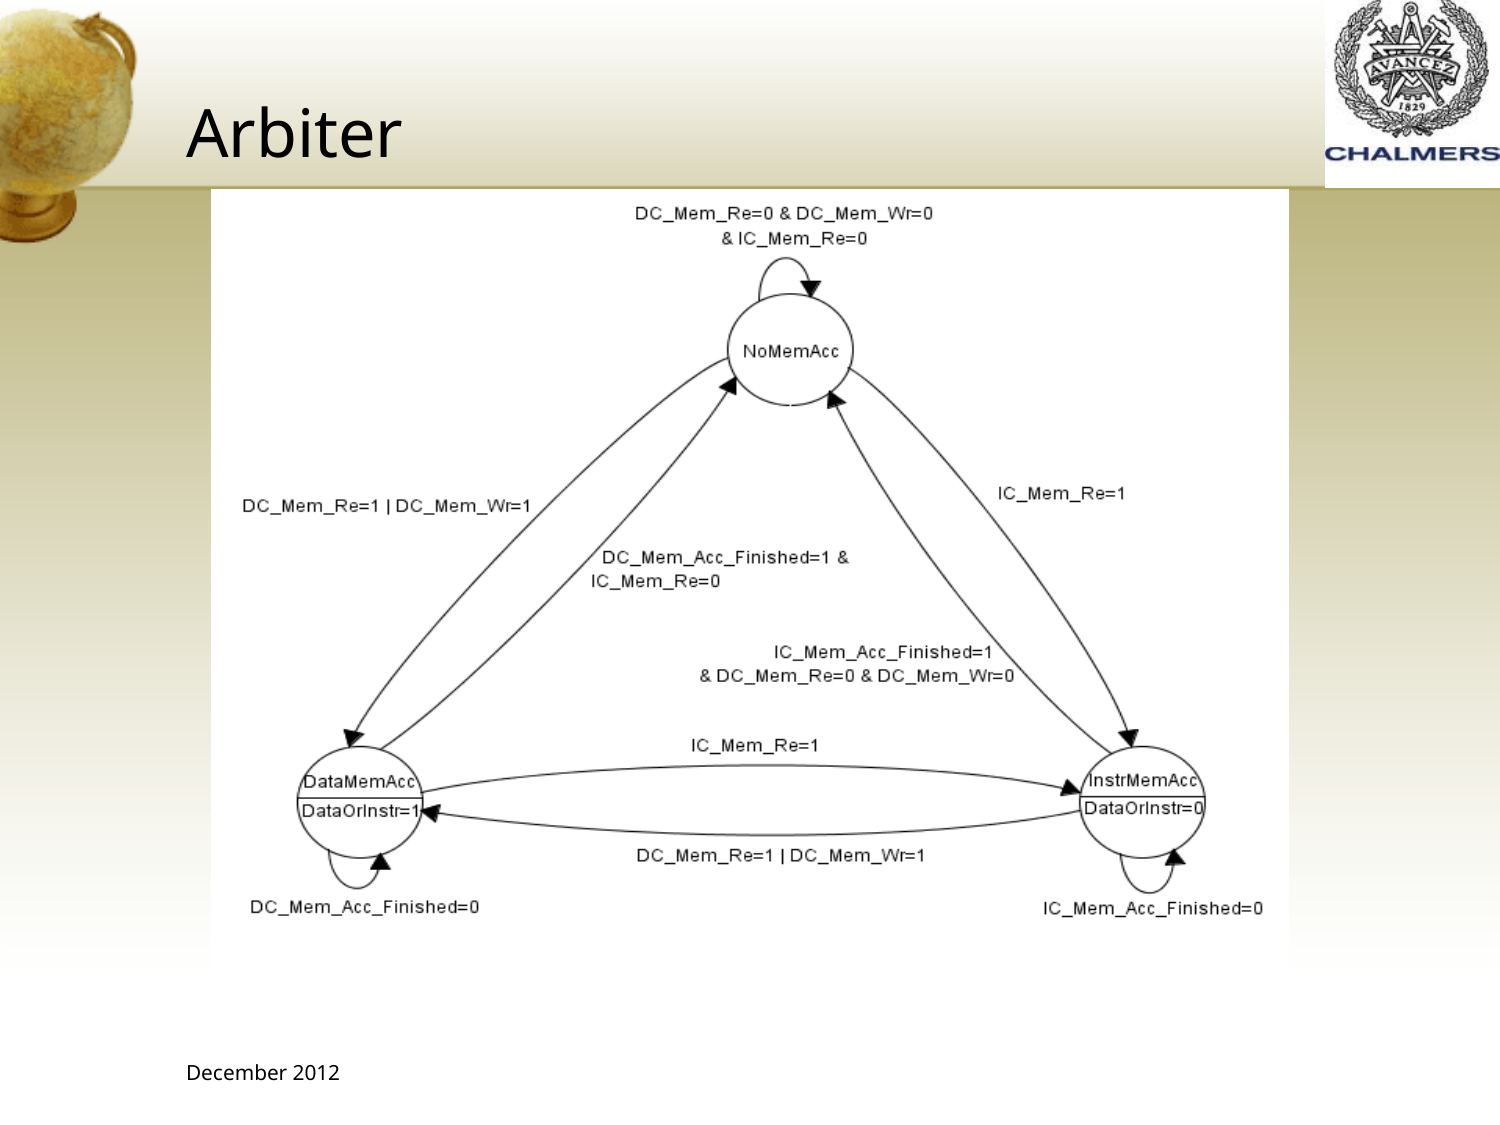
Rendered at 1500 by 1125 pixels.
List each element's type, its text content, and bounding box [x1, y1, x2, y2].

picture [0, 0, 1500, 1125]
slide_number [170, 1034, 473, 1093]
title Arbiter [170, 36, 1319, 179]
